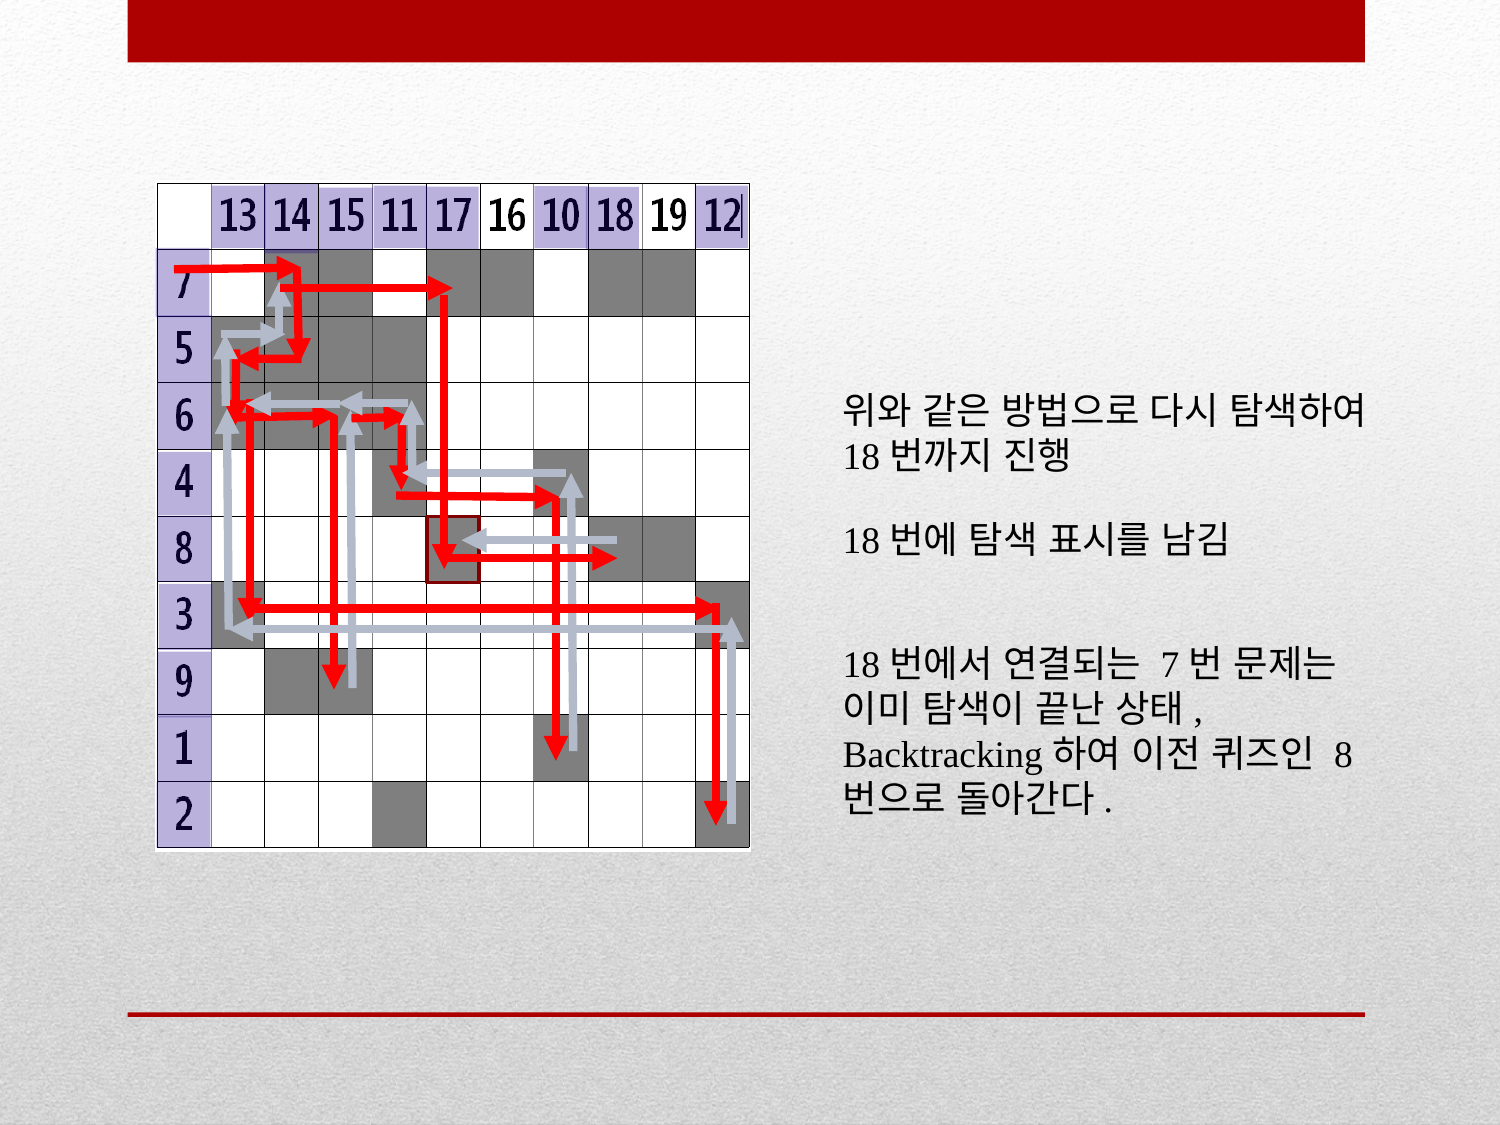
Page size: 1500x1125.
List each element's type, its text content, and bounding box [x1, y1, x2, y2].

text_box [296, 301, 300, 357]
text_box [570, 642, 574, 752]
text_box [233, 414, 244, 419]
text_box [350, 415, 399, 419]
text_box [570, 472, 574, 539]
picture [154, 180, 752, 853]
text_box 18번에 탐색 표시를 남김 [828, 508, 1407, 569]
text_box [226, 414, 230, 631]
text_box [296, 268, 300, 287]
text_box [349, 642, 354, 689]
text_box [173, 266, 303, 270]
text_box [349, 429, 354, 607]
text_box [395, 494, 438, 499]
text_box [570, 570, 574, 607]
text_box 위와 같은 방법으로 다시 탐색하여 18번까지 진행 [828, 379, 1387, 485]
text_box 18번에서 연결되는 7번 문제는 이미 탐색이 끝난 상태, Backtracking하여 이전 퀴즈인 8번으로 돌아간다. [828, 632, 1407, 828]
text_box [449, 494, 561, 499]
